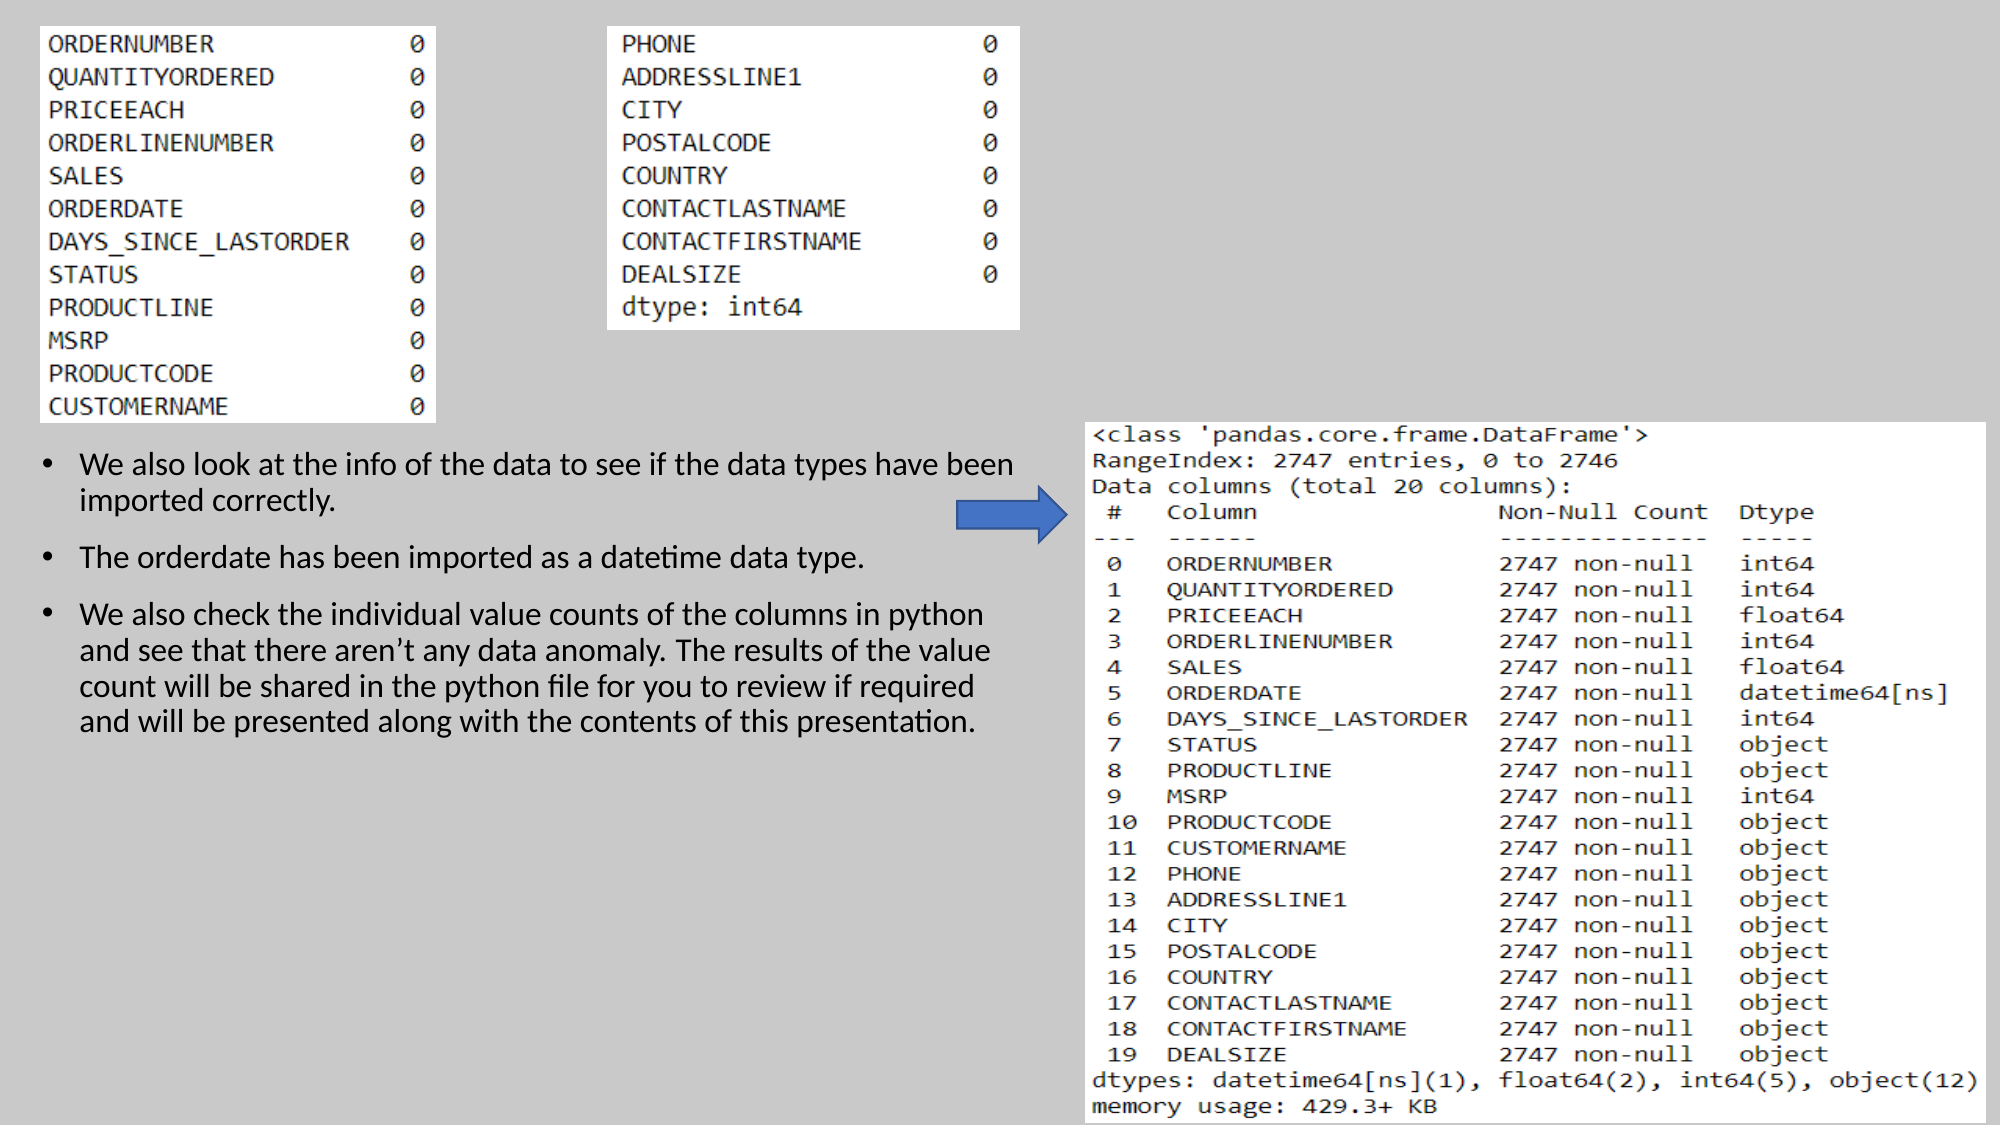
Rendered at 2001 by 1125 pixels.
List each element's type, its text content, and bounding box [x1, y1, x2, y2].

picture [40, 26, 436, 423]
picture [607, 26, 1020, 331]
text_box [956, 484, 1068, 545]
picture [1085, 422, 1986, 1123]
list We also look at the info of the data to see if the data types have been imported correctly. The orderdate has been imported as a datetime data type. We also check the individual value counts of the columns in python and see that there aren’t any data anomaly. The results of the value count will be shared in the python file for you to review if required and will be presented along with the contents of this presentation. [26, 439, 1042, 743]
